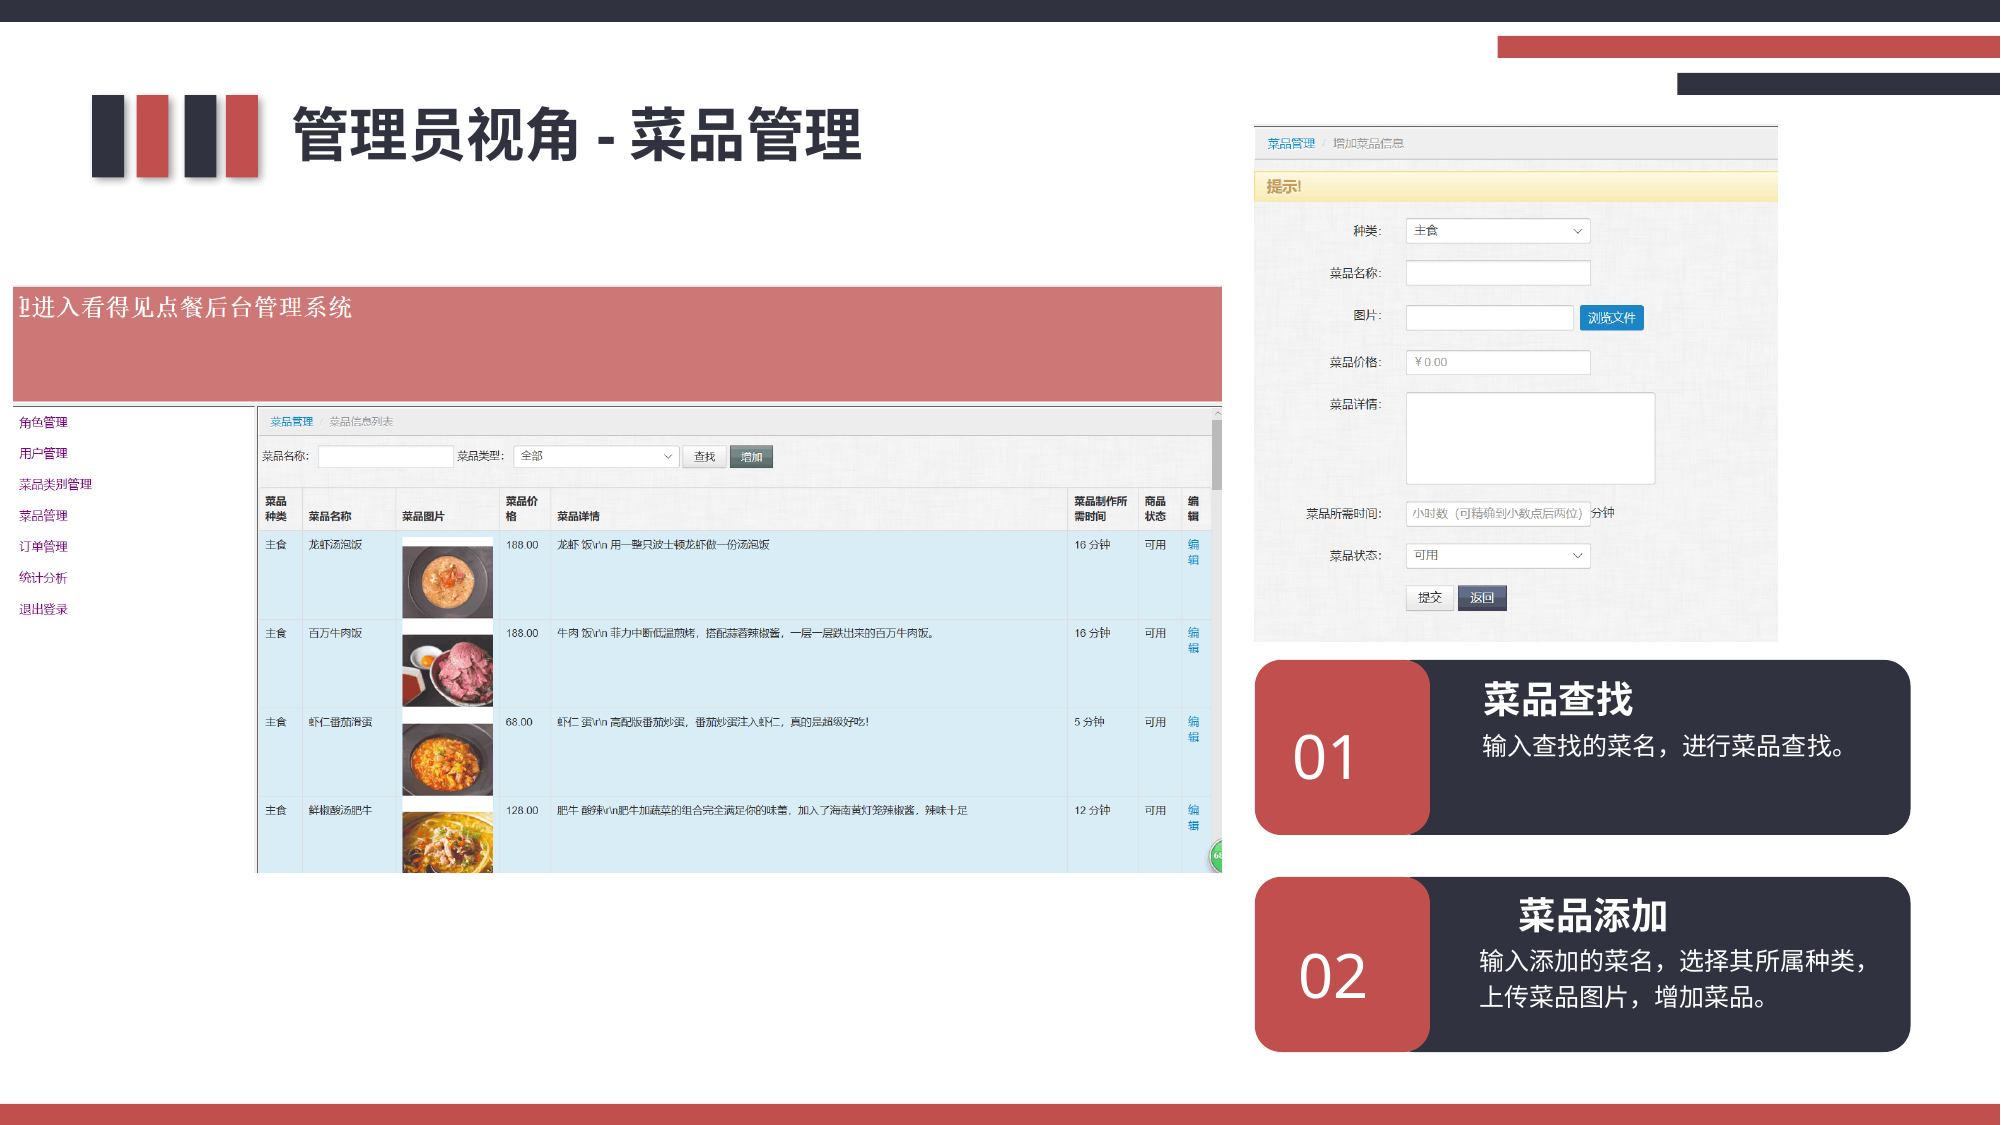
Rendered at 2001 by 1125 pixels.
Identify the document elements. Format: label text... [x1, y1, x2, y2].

text_box 管理员视角-菜品管理 [276, 90, 1030, 176]
text_box [0, 1103, 2000, 1125]
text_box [92, 95, 258, 178]
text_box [1254, 659, 1911, 1052]
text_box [1329, 875, 1871, 1018]
text_box [1676, 72, 2000, 96]
text_box [0, 0, 2000, 23]
picture [13, 285, 1222, 873]
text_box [1387, 659, 1873, 766]
text_box [1496, 35, 2000, 59]
picture [1254, 124, 1778, 642]
